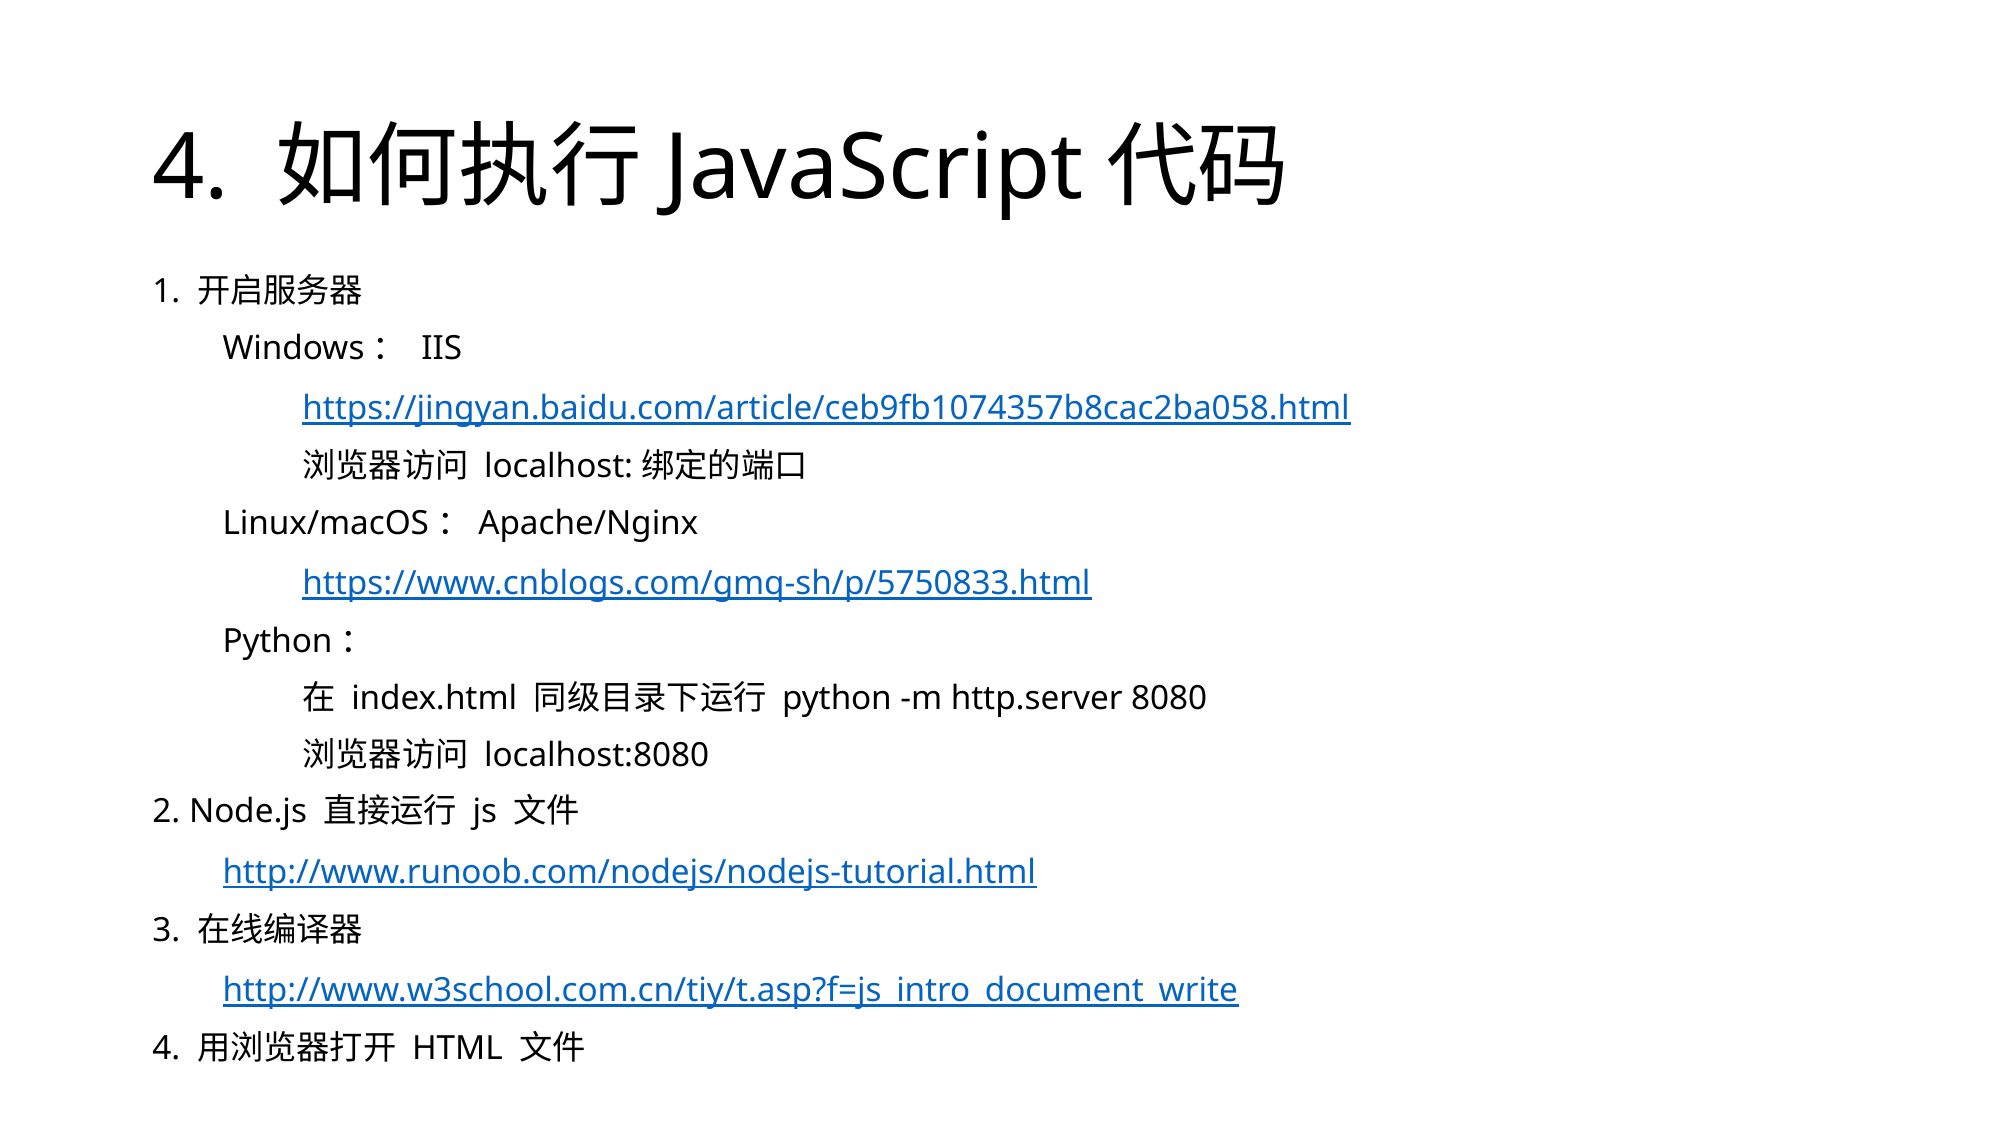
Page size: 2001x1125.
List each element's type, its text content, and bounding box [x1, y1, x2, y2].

title 4. 如何执行JavaScript代码 [137, 59, 1863, 266]
list 1. 开启服务器 Windows： IIS https://jingyan.baidu.com/article/ceb9fb1074357b8cac2ba058.html 浏览器访问 localhost:绑定的端口 Linux/macOS：Apache/Nginx https://www.cnblogs.com/gmq-sh/p/5750833.html Python： 在 index.html 同级目录下运行 python -m http.server 8080 浏览器访问 localhost:8080 2. Node.js 直接运行 js 文件 http://www.runoob.com/nodejs/nodejs-tutorial.html 3. 在线编译器 http://www.w3school.com.cn/tiy/t.asp?f=js_intro_document_write 4. 用浏览器打开 HTML 文件 [137, 266, 1863, 980]
